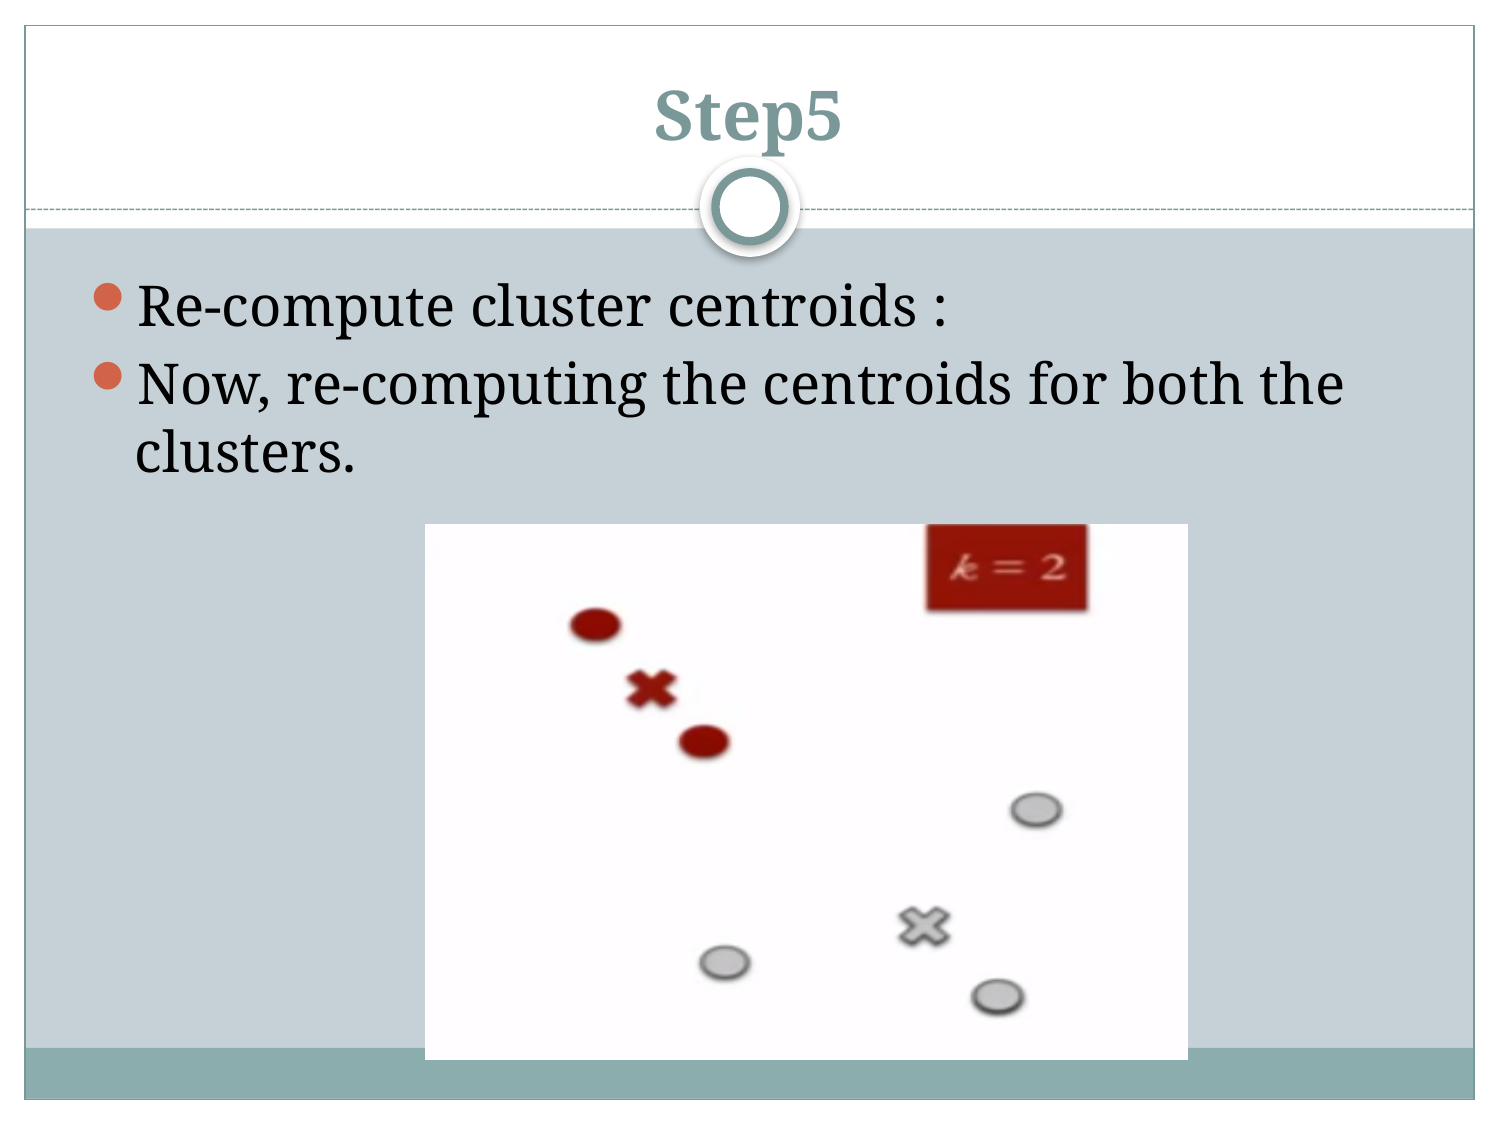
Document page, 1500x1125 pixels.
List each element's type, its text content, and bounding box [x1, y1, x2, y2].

picture [424, 524, 1188, 1060]
list Re-compute cluster centroids : Now, re-computing the centroids for both the clusters. [75, 262, 1425, 513]
title Step5 [49, 37, 1450, 162]
